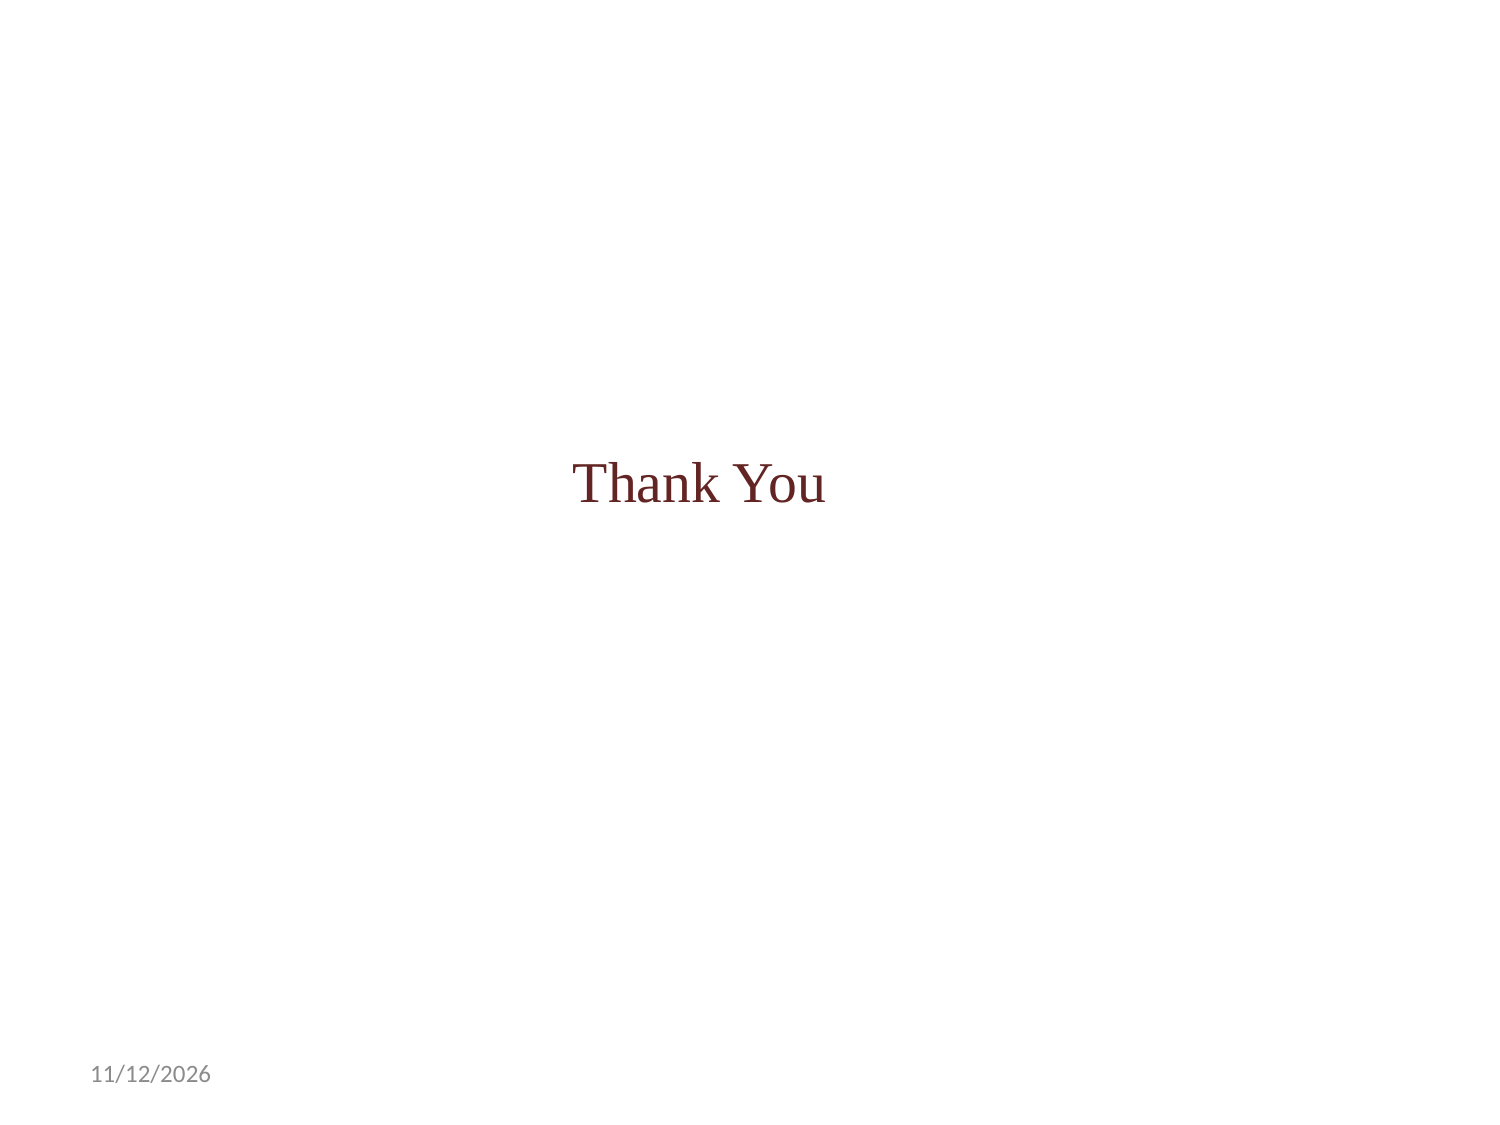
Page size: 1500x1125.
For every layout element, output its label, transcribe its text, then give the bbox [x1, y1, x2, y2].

title Thank You [24, 437, 1375, 523]
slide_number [75, 1042, 425, 1103]
